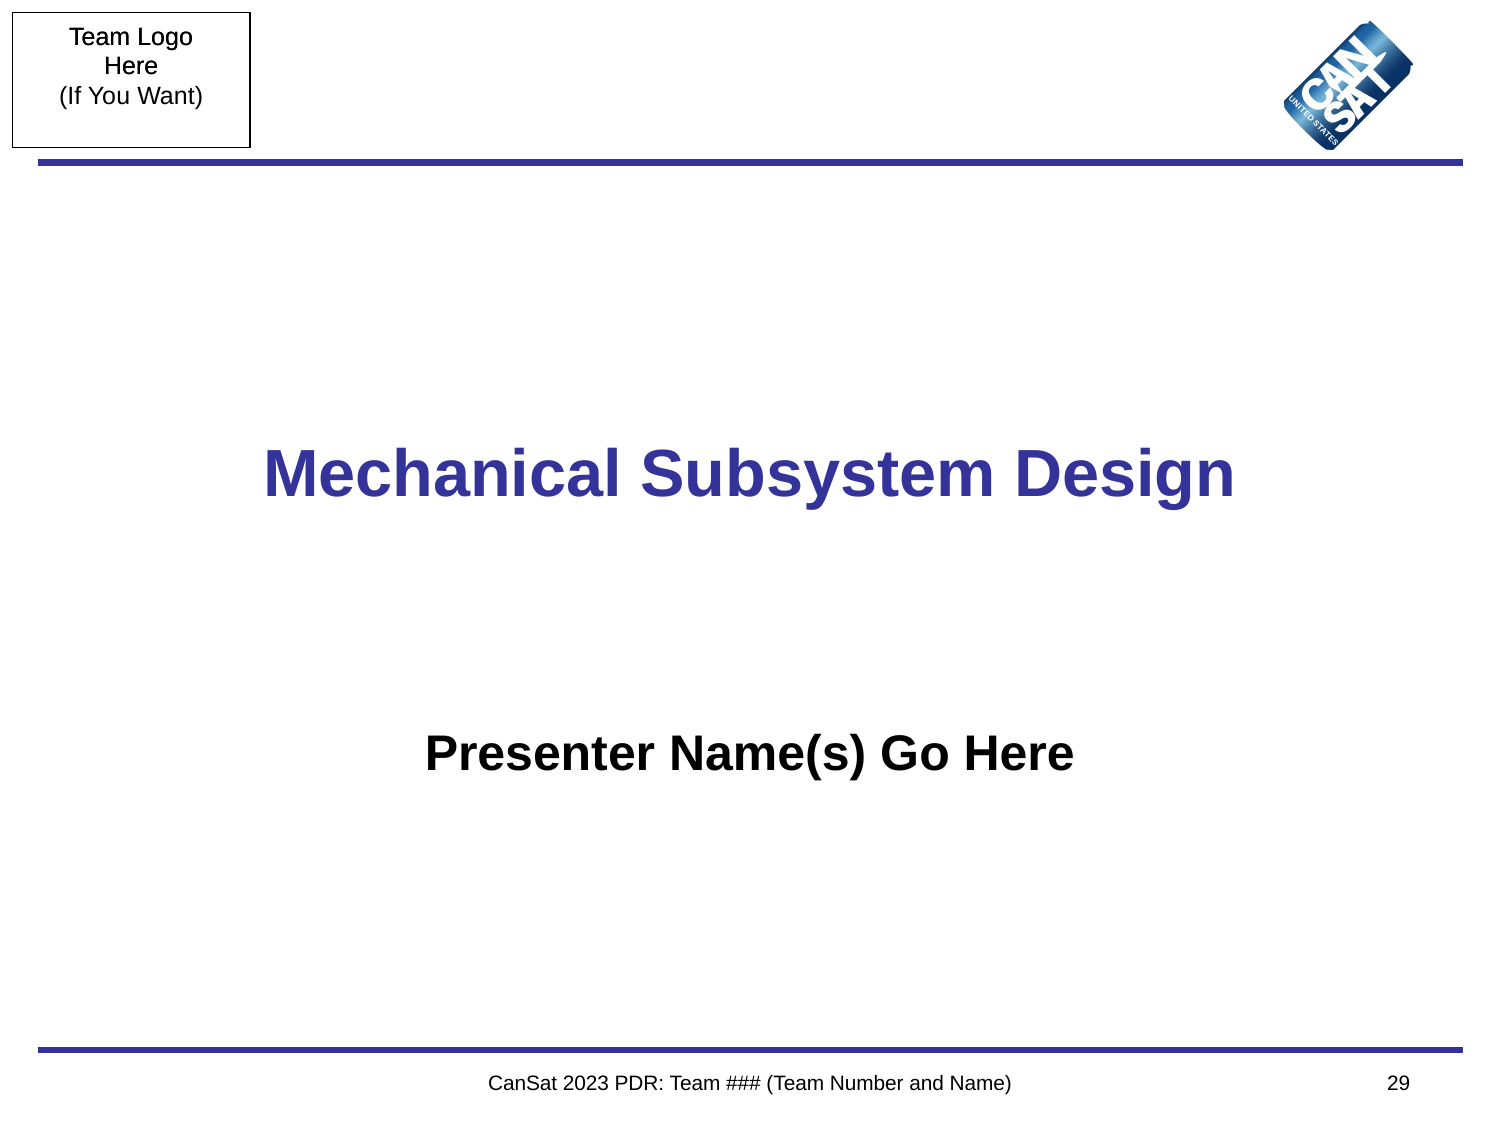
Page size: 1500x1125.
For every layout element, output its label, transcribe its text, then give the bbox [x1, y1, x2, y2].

slide_number ‹#› [1312, 1062, 1425, 1104]
subtitle Presenter Name(s) Go Here [225, 712, 1275, 925]
footer CanSat 2023 PDR: Team ### (Team Number and Name) [450, 1062, 1050, 1103]
title Mechanical Subsystem Design [112, 349, 1388, 591]
picture [1284, 21, 1413, 150]
